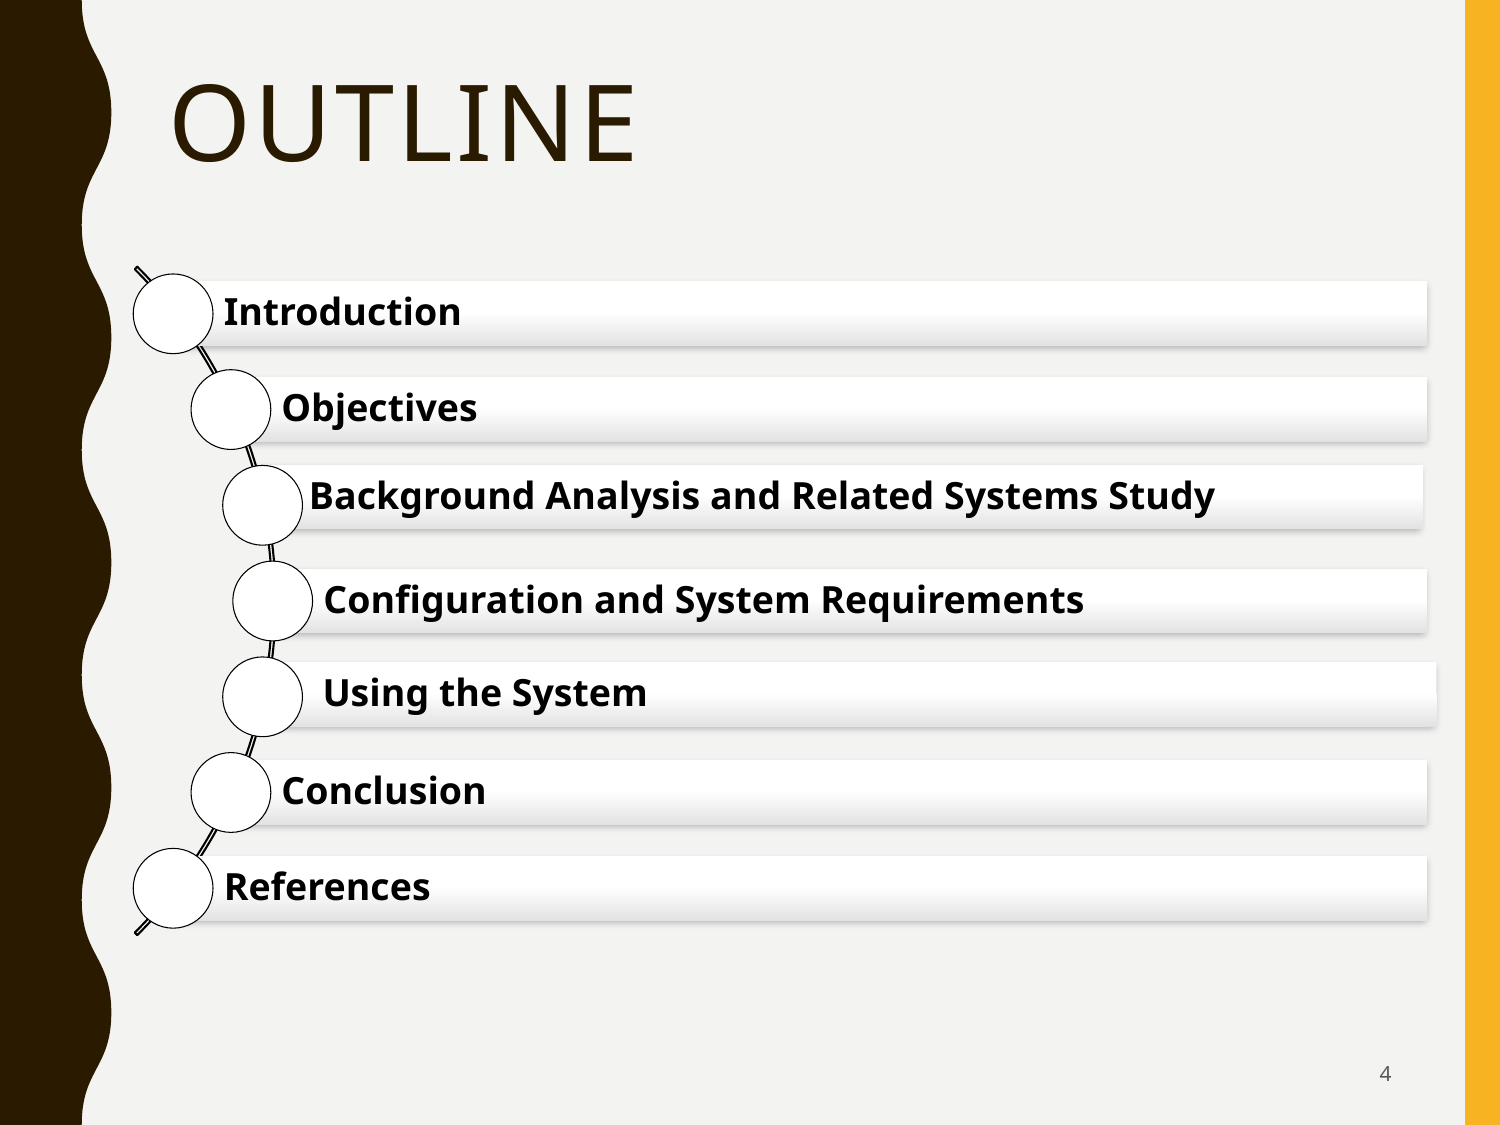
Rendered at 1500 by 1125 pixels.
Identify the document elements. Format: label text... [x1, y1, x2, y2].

title Outline [154, 62, 1407, 249]
slide_number 4 [1059, 1045, 1407, 1103]
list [123, 249, 1437, 953]
